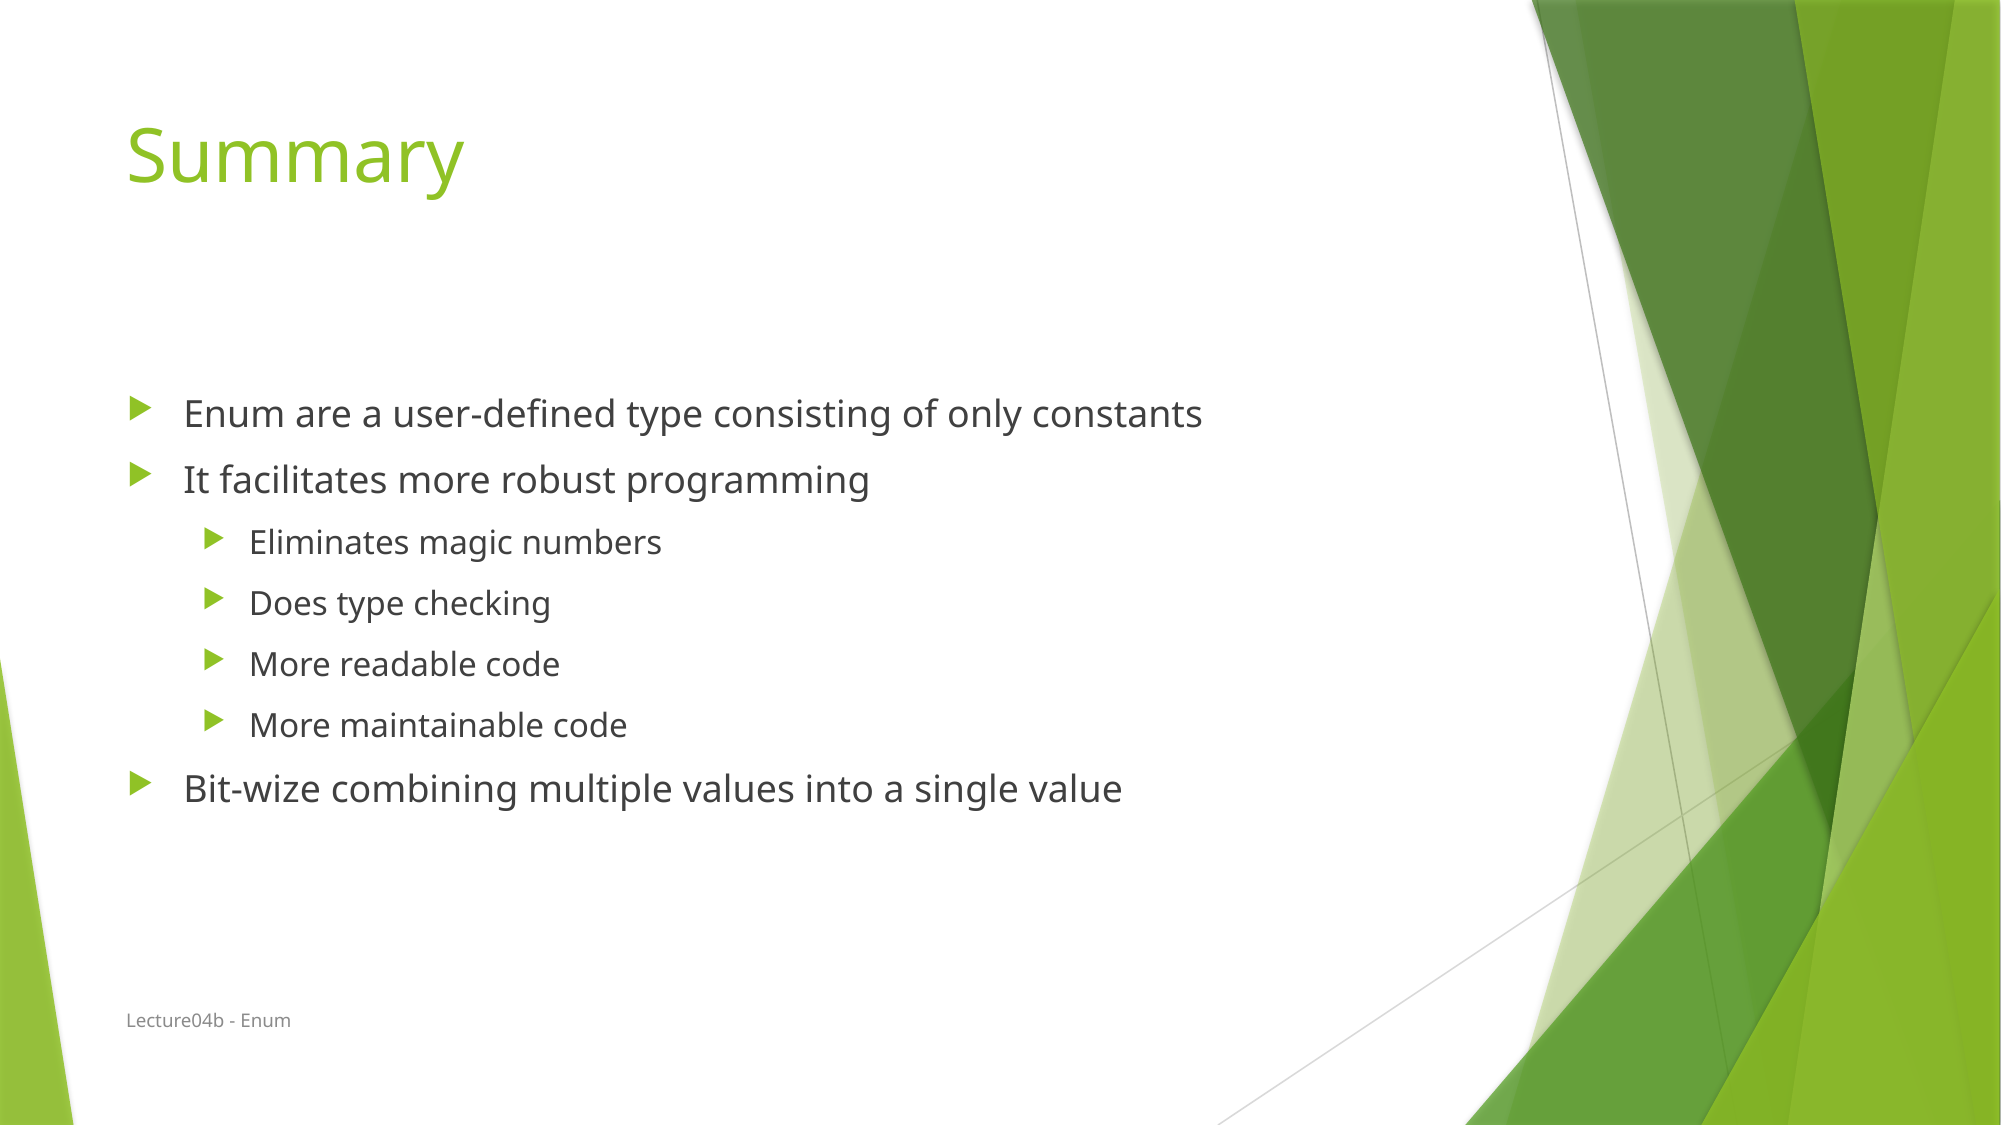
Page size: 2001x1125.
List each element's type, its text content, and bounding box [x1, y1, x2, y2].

list Enum are a user-defined type consisting of only constants It facilitates more robust programming Eliminates magic numbers Does type checking More readable code More maintainable code Bit-wize combining multiple values into a single value [112, 316, 1523, 954]
title Summary [111, 99, 1522, 317]
footer Lecture04b - Enum [111, 991, 1145, 1051]
